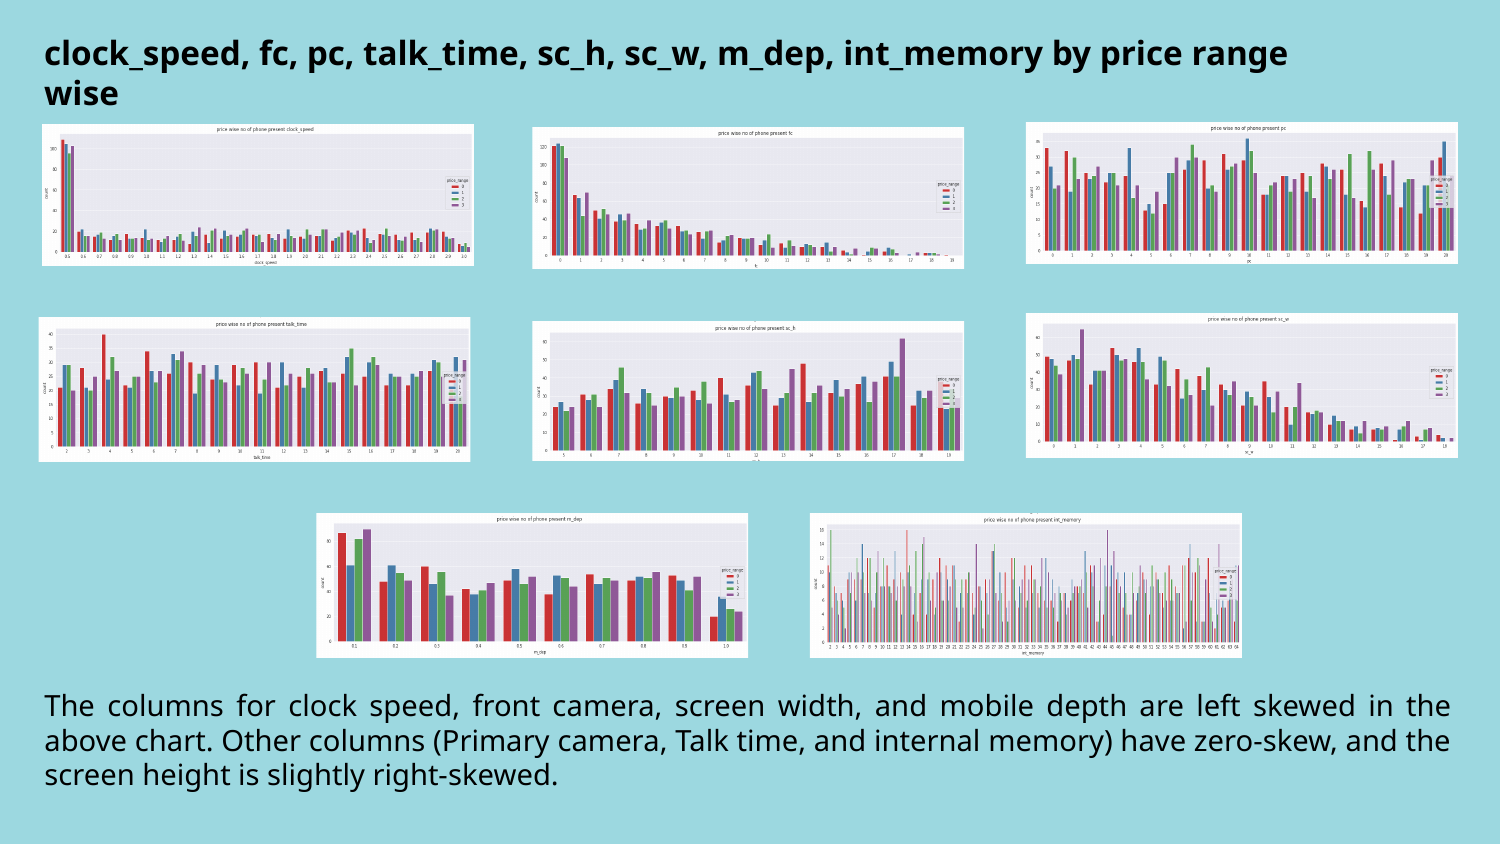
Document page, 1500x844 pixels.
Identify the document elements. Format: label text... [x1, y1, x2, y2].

picture [38, 317, 471, 462]
picture [41, 124, 475, 266]
text_box The columns for clock speed, front camera, screen width, and mobile depth are left skewed in the above chart. Other columns (Primary camera, Talk time, and internal memory) have zero-skew, and the screen height is slightly right-skewed. [29, 679, 1467, 800]
picture [1025, 122, 1458, 265]
picture [1025, 313, 1458, 458]
picture [531, 127, 965, 270]
text_box clock_speed, fc, pc, talk_time, sc_h, sc_w, m_dep, int_memory by price range wise [29, 24, 1336, 120]
picture [531, 320, 965, 461]
picture [315, 513, 749, 658]
picture [809, 513, 1243, 658]
